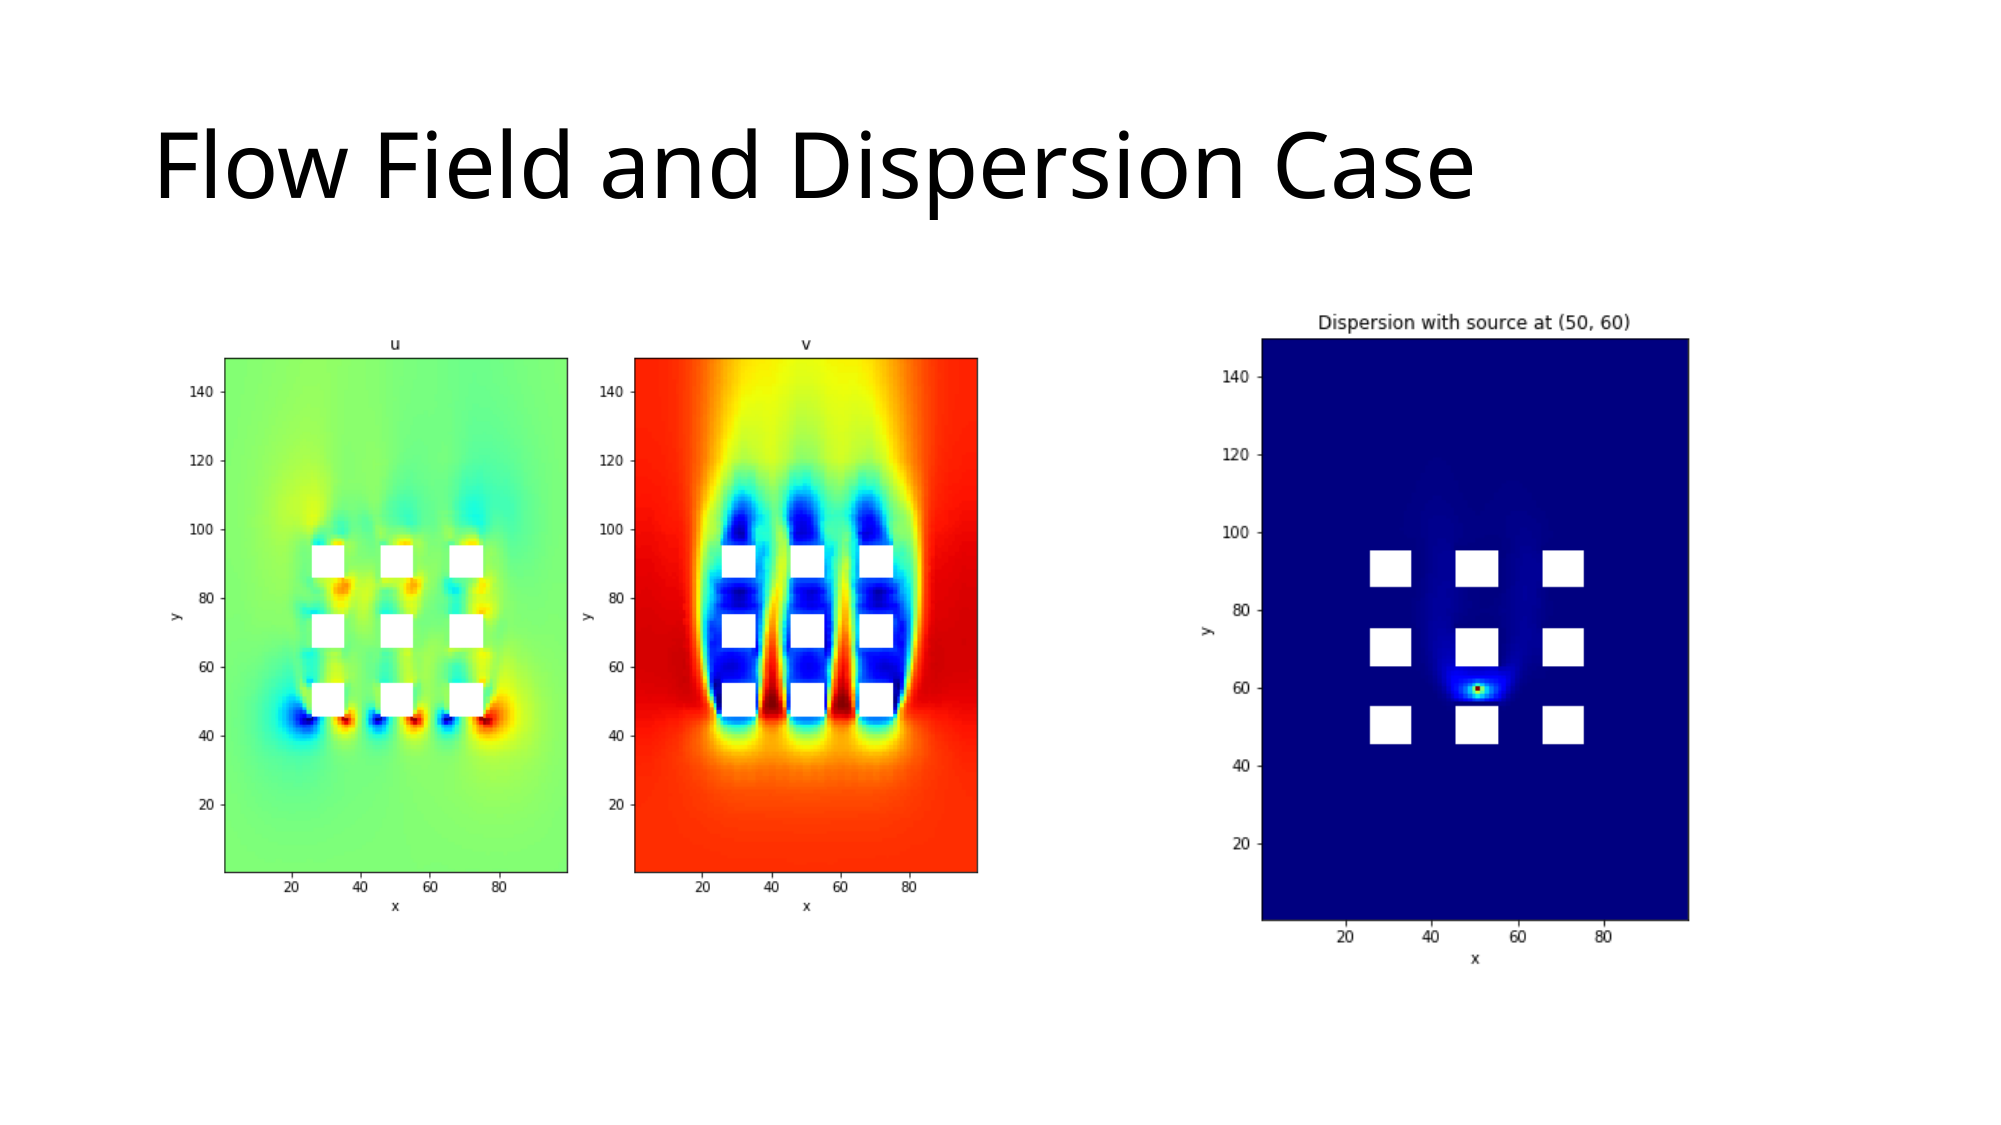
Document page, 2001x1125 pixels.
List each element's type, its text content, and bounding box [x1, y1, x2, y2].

title Flow Field and Dispersion Case [137, 59, 1863, 278]
picture [1193, 247, 1743, 1016]
picture [103, 277, 1074, 957]
